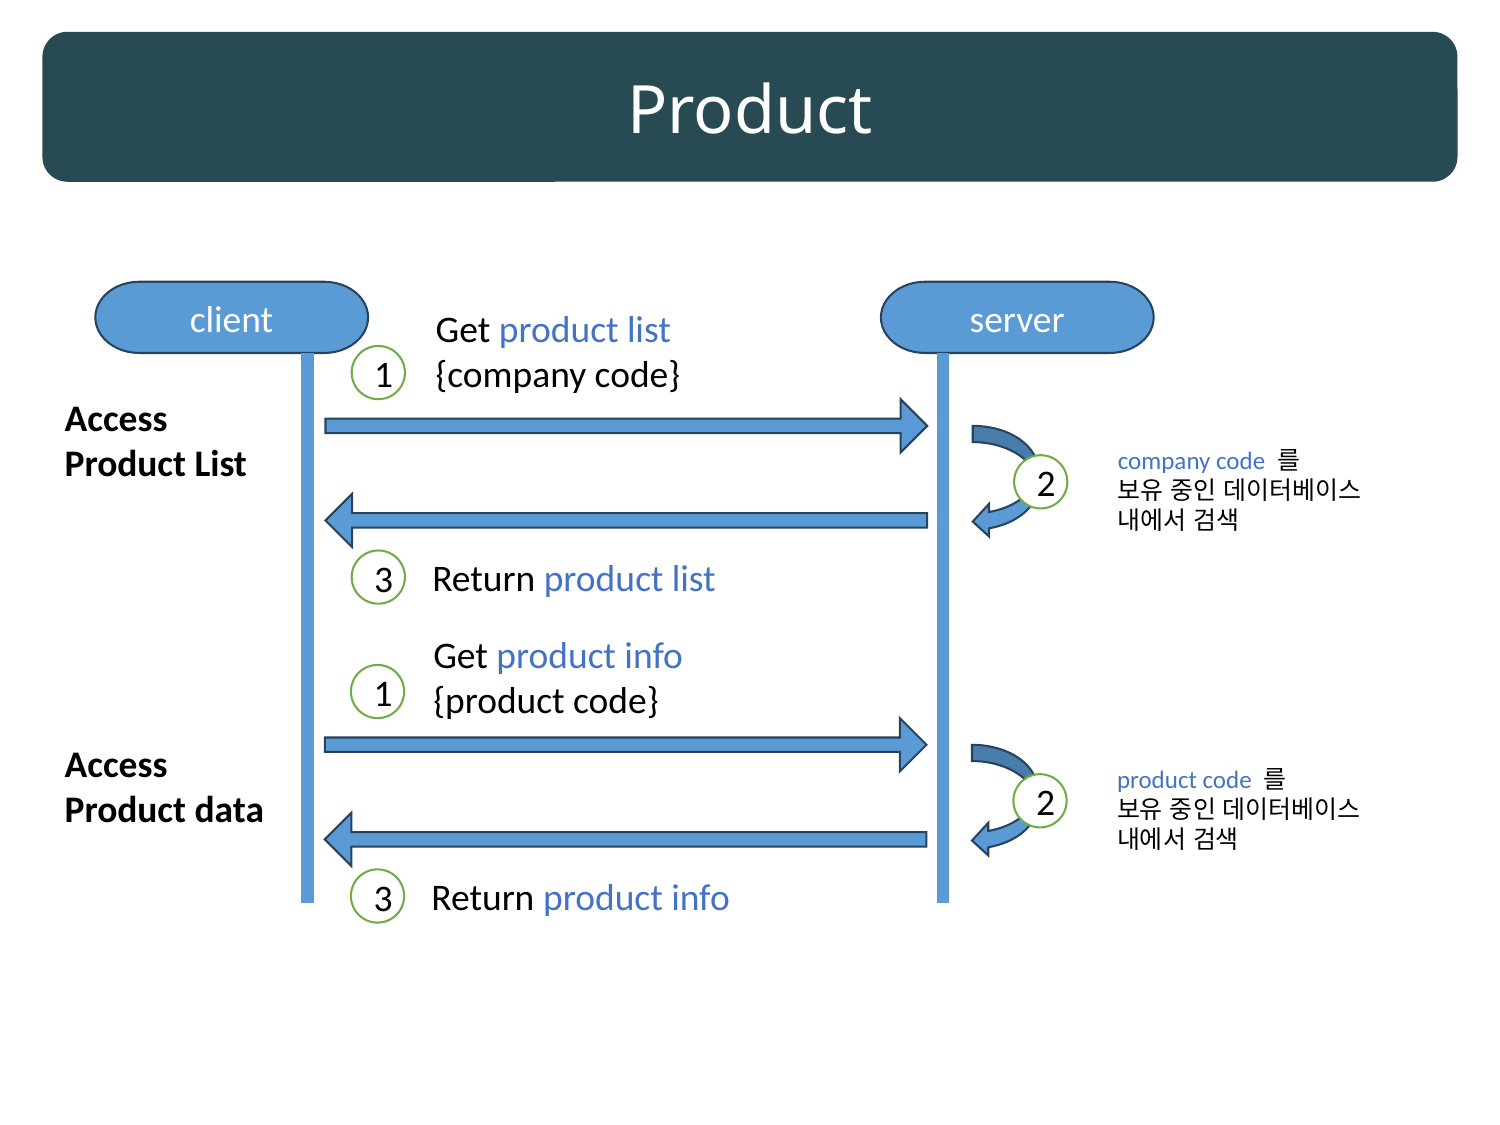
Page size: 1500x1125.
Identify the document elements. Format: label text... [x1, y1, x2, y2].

text_box Access Product List [49, 386, 263, 491]
text_box server [879, 280, 1155, 355]
text_box Get product info {product code} [418, 623, 699, 729]
text_box Return product list [417, 547, 914, 607]
text_box [323, 491, 929, 550]
text_box [971, 424, 1035, 460]
text_box 3 [349, 868, 406, 924]
text_box [324, 396, 929, 455]
text_box client [94, 280, 370, 355]
text_box [970, 743, 1034, 779]
text_box product code 를 보유 중인 데이터베이스 내에서 검색 [1102, 756, 1377, 861]
text_box [323, 715, 928, 774]
text_box company code 를 보유 중인 데이터베이스 내에서 검색 [1103, 437, 1377, 542]
text_box [971, 499, 1031, 539]
text_box [970, 818, 1030, 858]
text_box Access Product data [49, 732, 280, 837]
text_box Product [41, 30, 1459, 183]
text_box 1 [350, 344, 406, 401]
text_box [323, 810, 928, 869]
text_box 3 [350, 549, 406, 605]
text_box Return product info [416, 865, 913, 926]
text_box 2 [1013, 454, 1069, 510]
text_box Get product list {company code} [420, 298, 699, 403]
text_box 1 [349, 663, 406, 720]
text_box 2 [1012, 773, 1068, 829]
